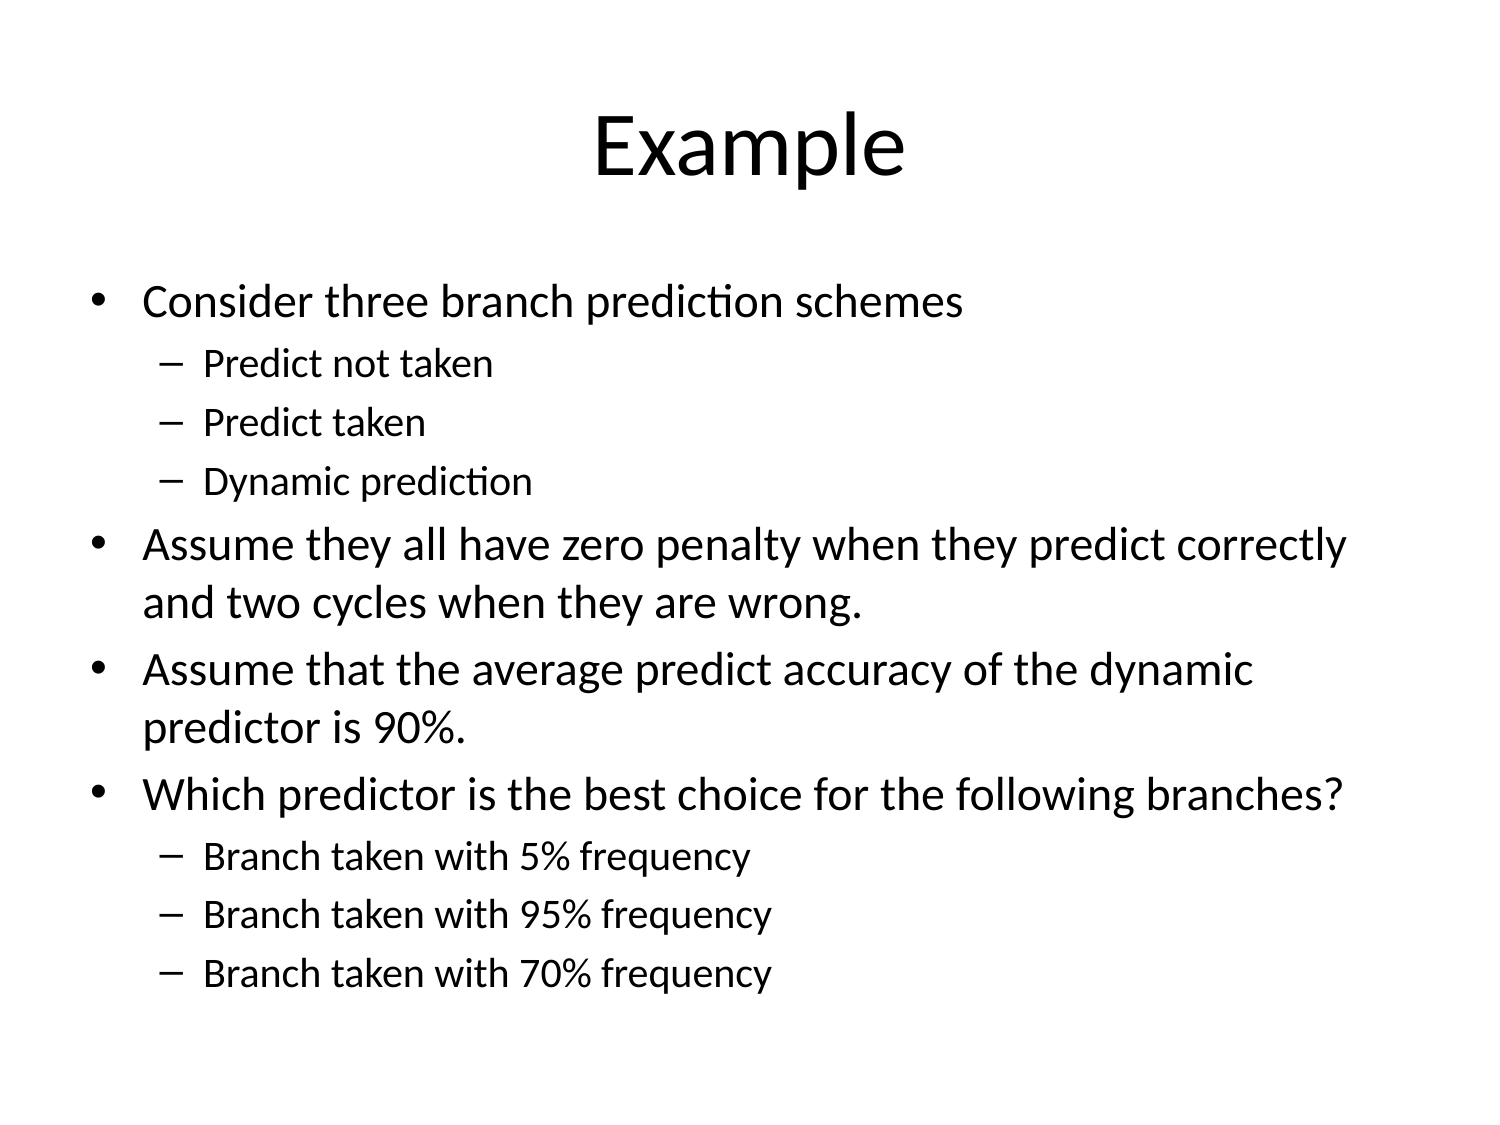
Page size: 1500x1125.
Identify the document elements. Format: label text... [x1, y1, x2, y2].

list Consider three branch prediction schemes Predict not taken Predict taken Dynamic prediction Assume they all have zero penalty when they predict correctly and two cycles when they are wrong. Assume that the average predict accuracy of the dynamic predictor is 90%. Which predictor is the best choice for the following branches? Branch taken with 5% frequency Branch taken with 95% frequency Branch taken with 70% frequency [75, 262, 1425, 1005]
title Example [75, 45, 1425, 233]
